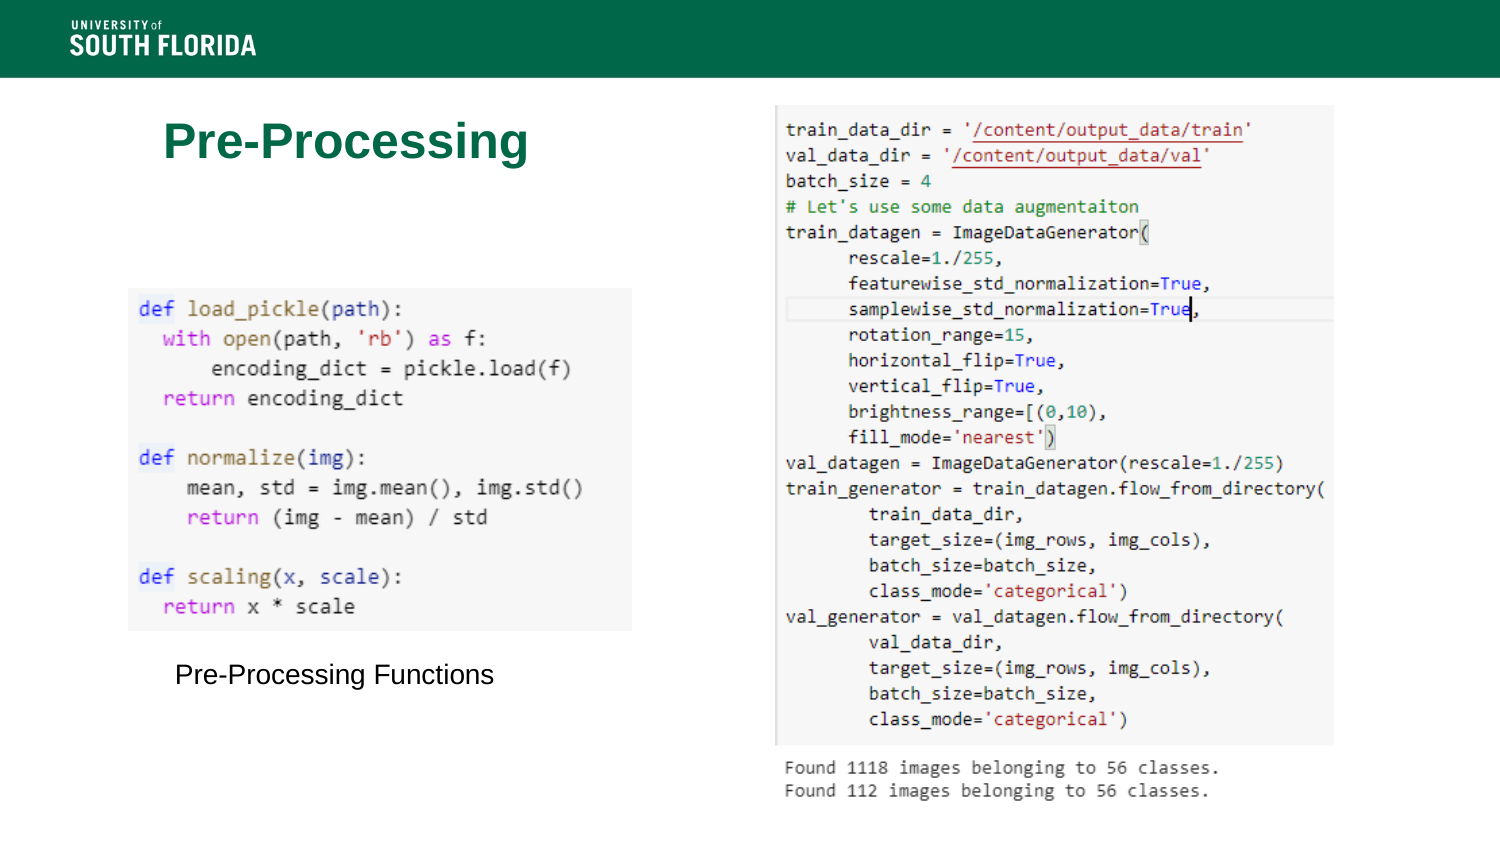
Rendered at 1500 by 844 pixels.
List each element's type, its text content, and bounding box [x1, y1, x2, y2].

title Pre-Processing [148, 96, 632, 177]
picture [0, 0, 1500, 844]
text_box Pre-Processing Functions [160, 648, 510, 698]
